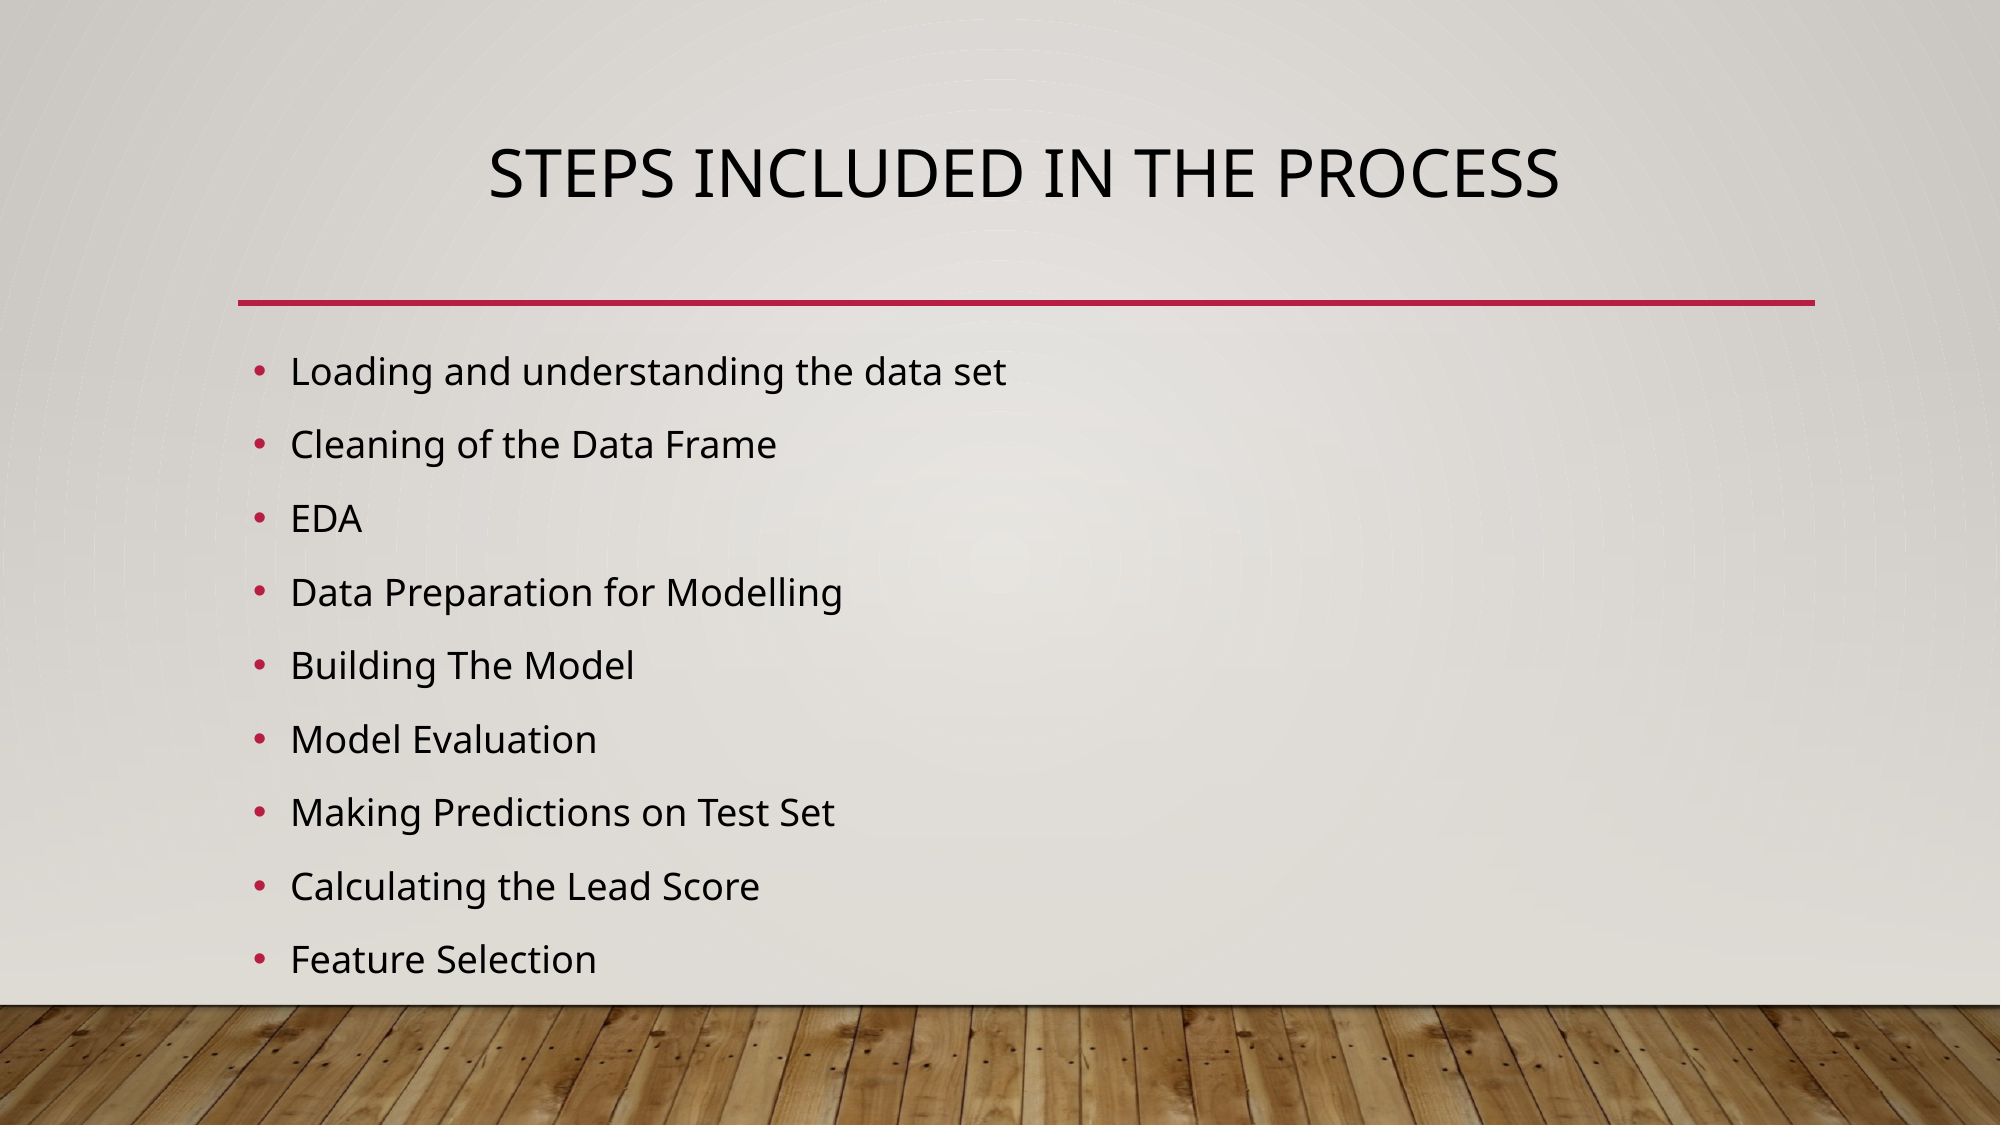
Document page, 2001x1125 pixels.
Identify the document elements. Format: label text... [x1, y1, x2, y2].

picture [0, 1005, 2000, 1125]
list Loading and understanding the data set Cleaning of the Data Frame EDA Data Preparation for Modelling Building The Model Model Evaluation Making Predictions on Test Set Calculating the Lead Score Feature Selection [238, 330, 1814, 993]
title STEPS Included In the process [238, 131, 1814, 305]
